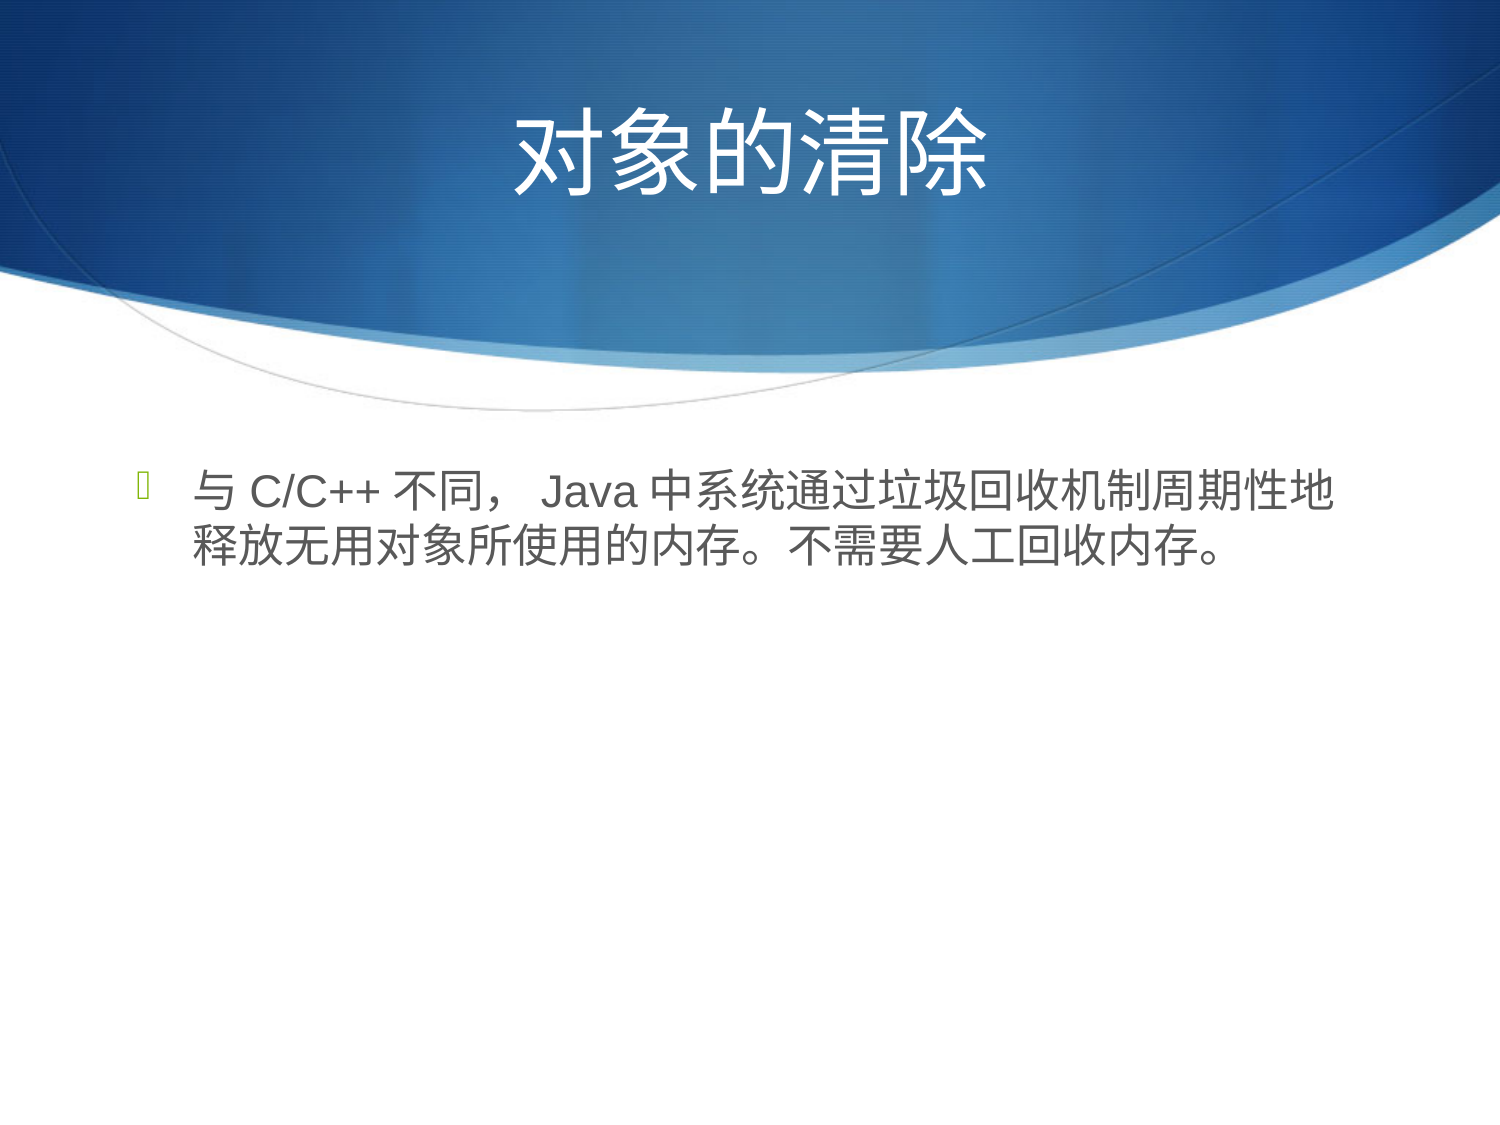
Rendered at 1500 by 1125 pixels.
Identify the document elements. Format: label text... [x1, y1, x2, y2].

picture [0, 0, 1500, 1125]
list 与C/C++不同，Java中系统通过垃圾回收机制周期性地释放无用对象所使用的内存。不需要人工回收内存。 [121, 454, 1379, 991]
title 对象的清除 [75, 56, 1425, 245]
